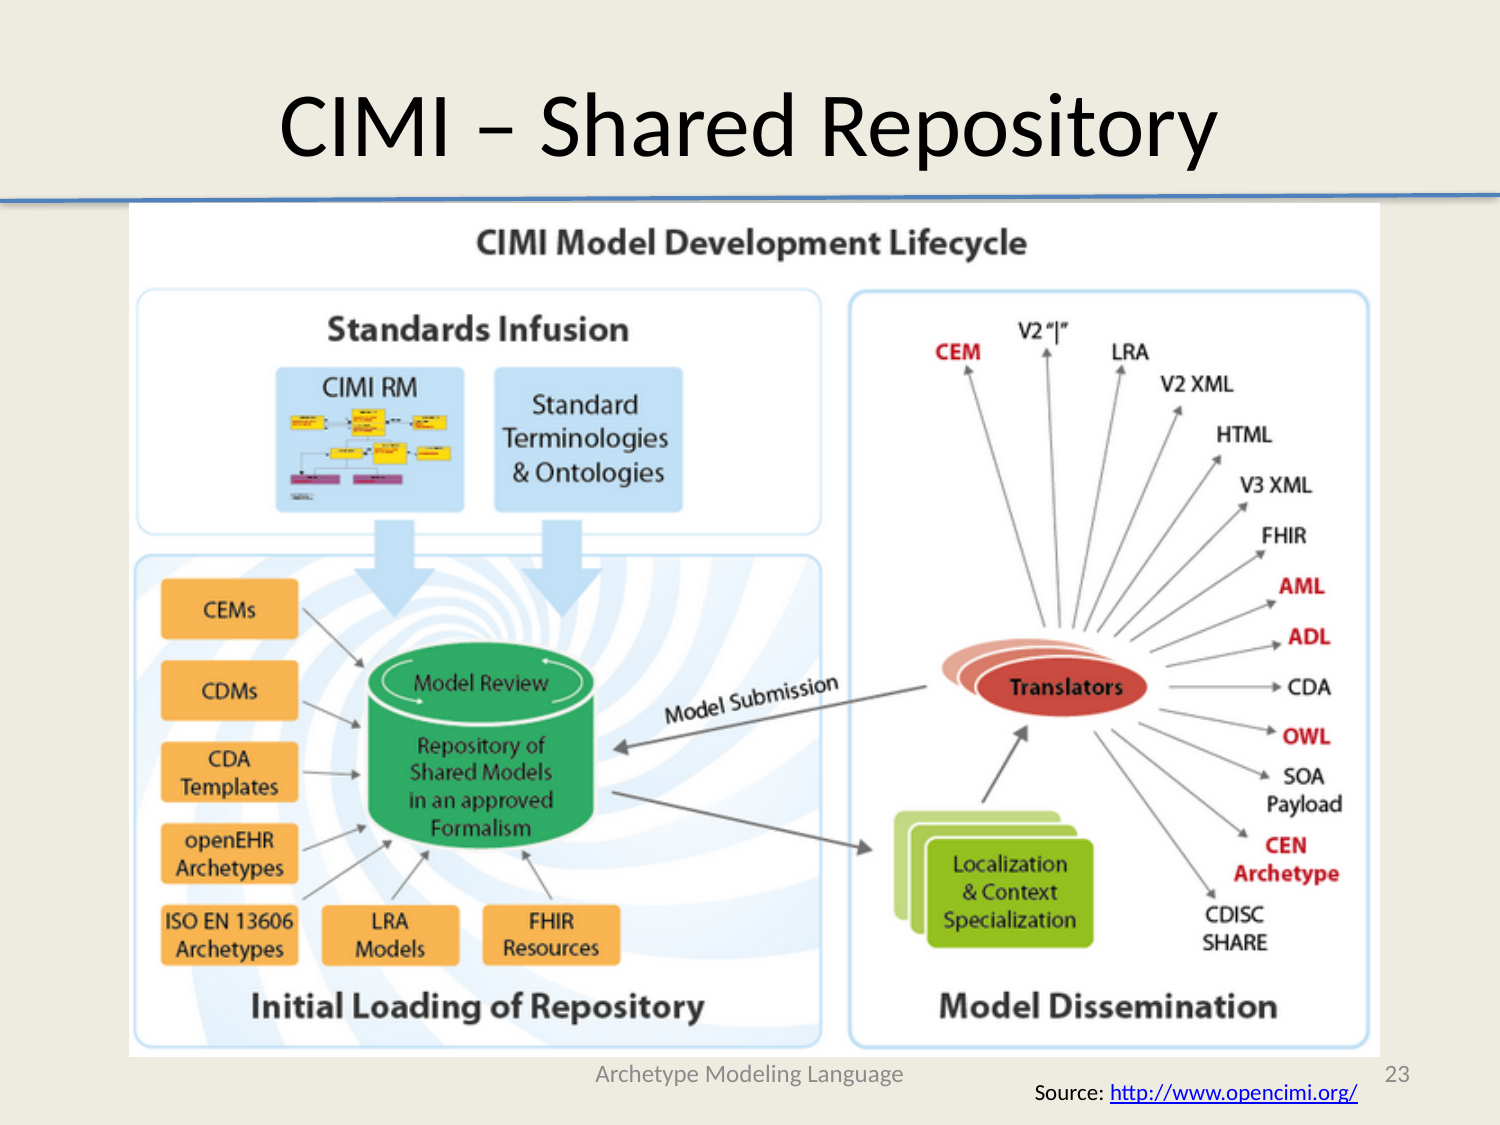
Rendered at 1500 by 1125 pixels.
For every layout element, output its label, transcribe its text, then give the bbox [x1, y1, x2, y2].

footer Archetype Modeling Language [512, 1065, 988, 1103]
text_box Source: http://www.opencimi.org/ [1020, 1042, 1394, 1125]
slide_number 23 [1394, 1042, 1425, 1103]
picture [129, 203, 1380, 1057]
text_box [0, 194, 1500, 202]
title CIMI – Shared Repository [75, 45, 1425, 193]
